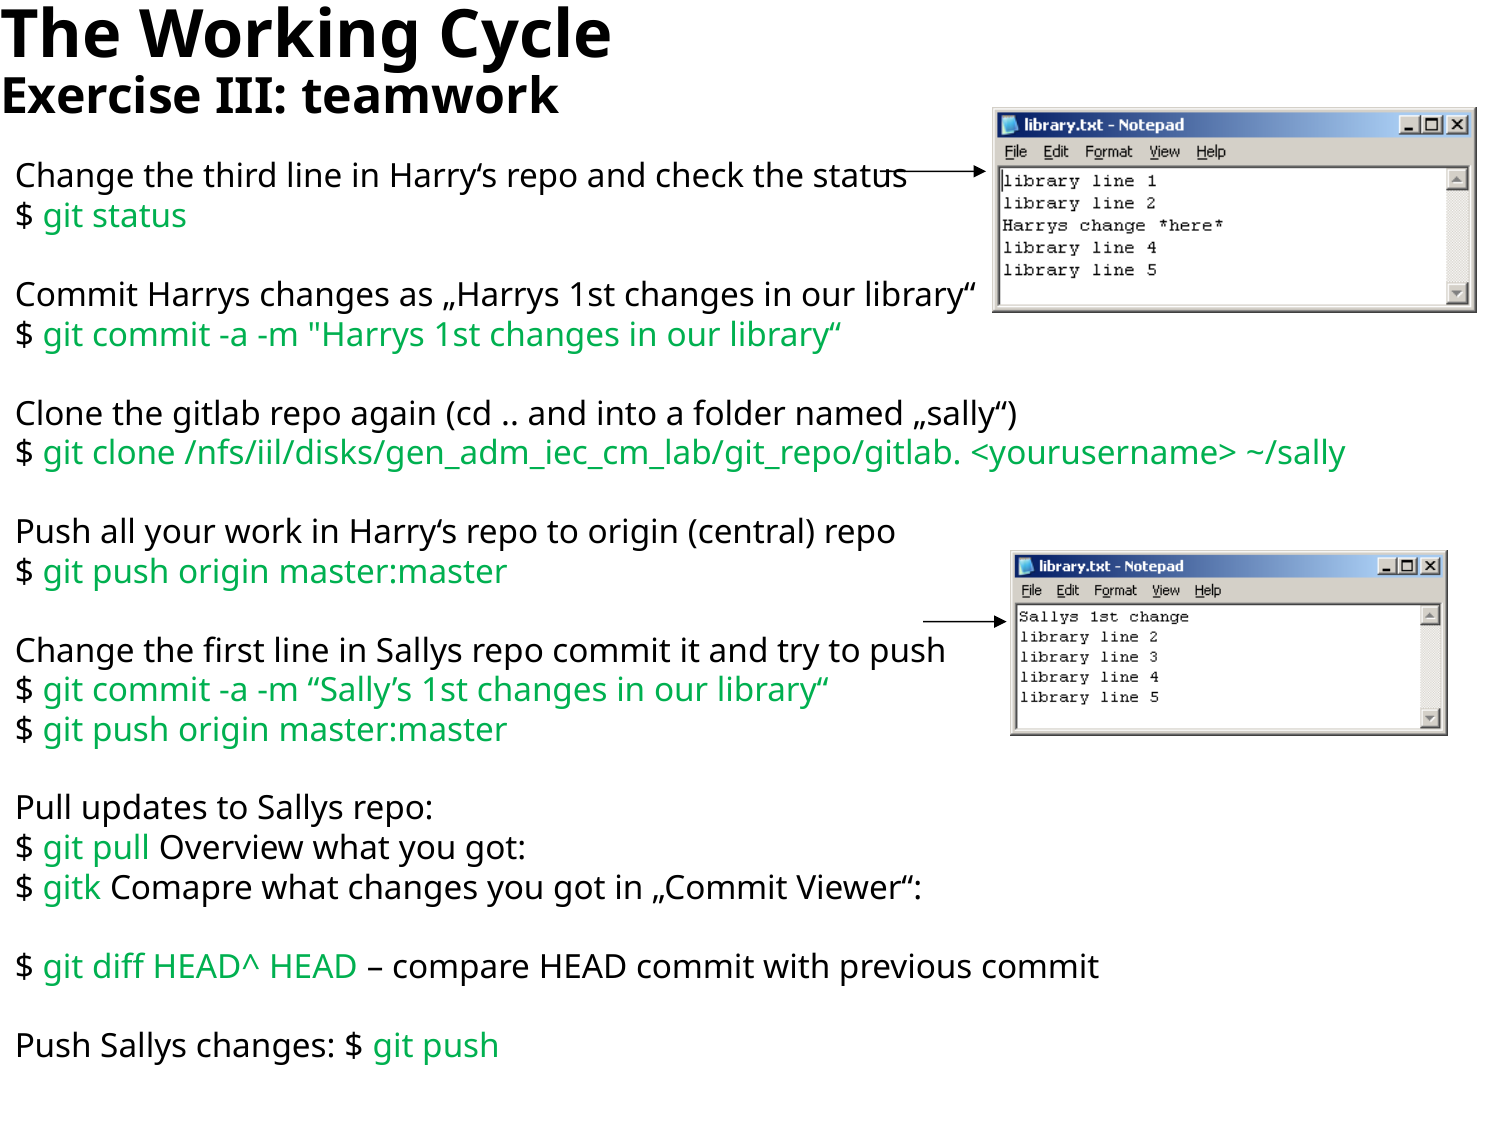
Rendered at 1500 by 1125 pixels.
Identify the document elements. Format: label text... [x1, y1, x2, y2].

text_box Change the third line in Harry‘s repo and check the status $ git status Commit Harrys changes as „Harrys 1st changes in our library“ $ git commit -a -m "Harrys 1st changes in our library“ Clone the gitlab repo again (cd .. and into a folder named „sally“) $ git clone /nfs/iil/disks/gen_adm_iec_cm_lab/git_repo/gitlab. <yourusername> ~/sally Push all your work in Harry‘s repo to origin (central) repo $ git push origin master:master Change the first line in Sallys repo commit it and try to push $ git commit -a -m “Sally’s 1st changes in our library“ $ git push origin master:master Pull updates to Sallys repo: $ git pull Overview what you got: $ gitk Comapre what changes you got in „Commit Viewer“: $ git diff HEAD^ HEAD – compare HEAD commit with previous commit Push Sallys changes: $ git push [0, 148, 1500, 1125]
text_box The Working Cycle Exercise III: teamwork [0, 0, 965, 126]
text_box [922, 550, 1448, 737]
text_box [879, 107, 1477, 314]
